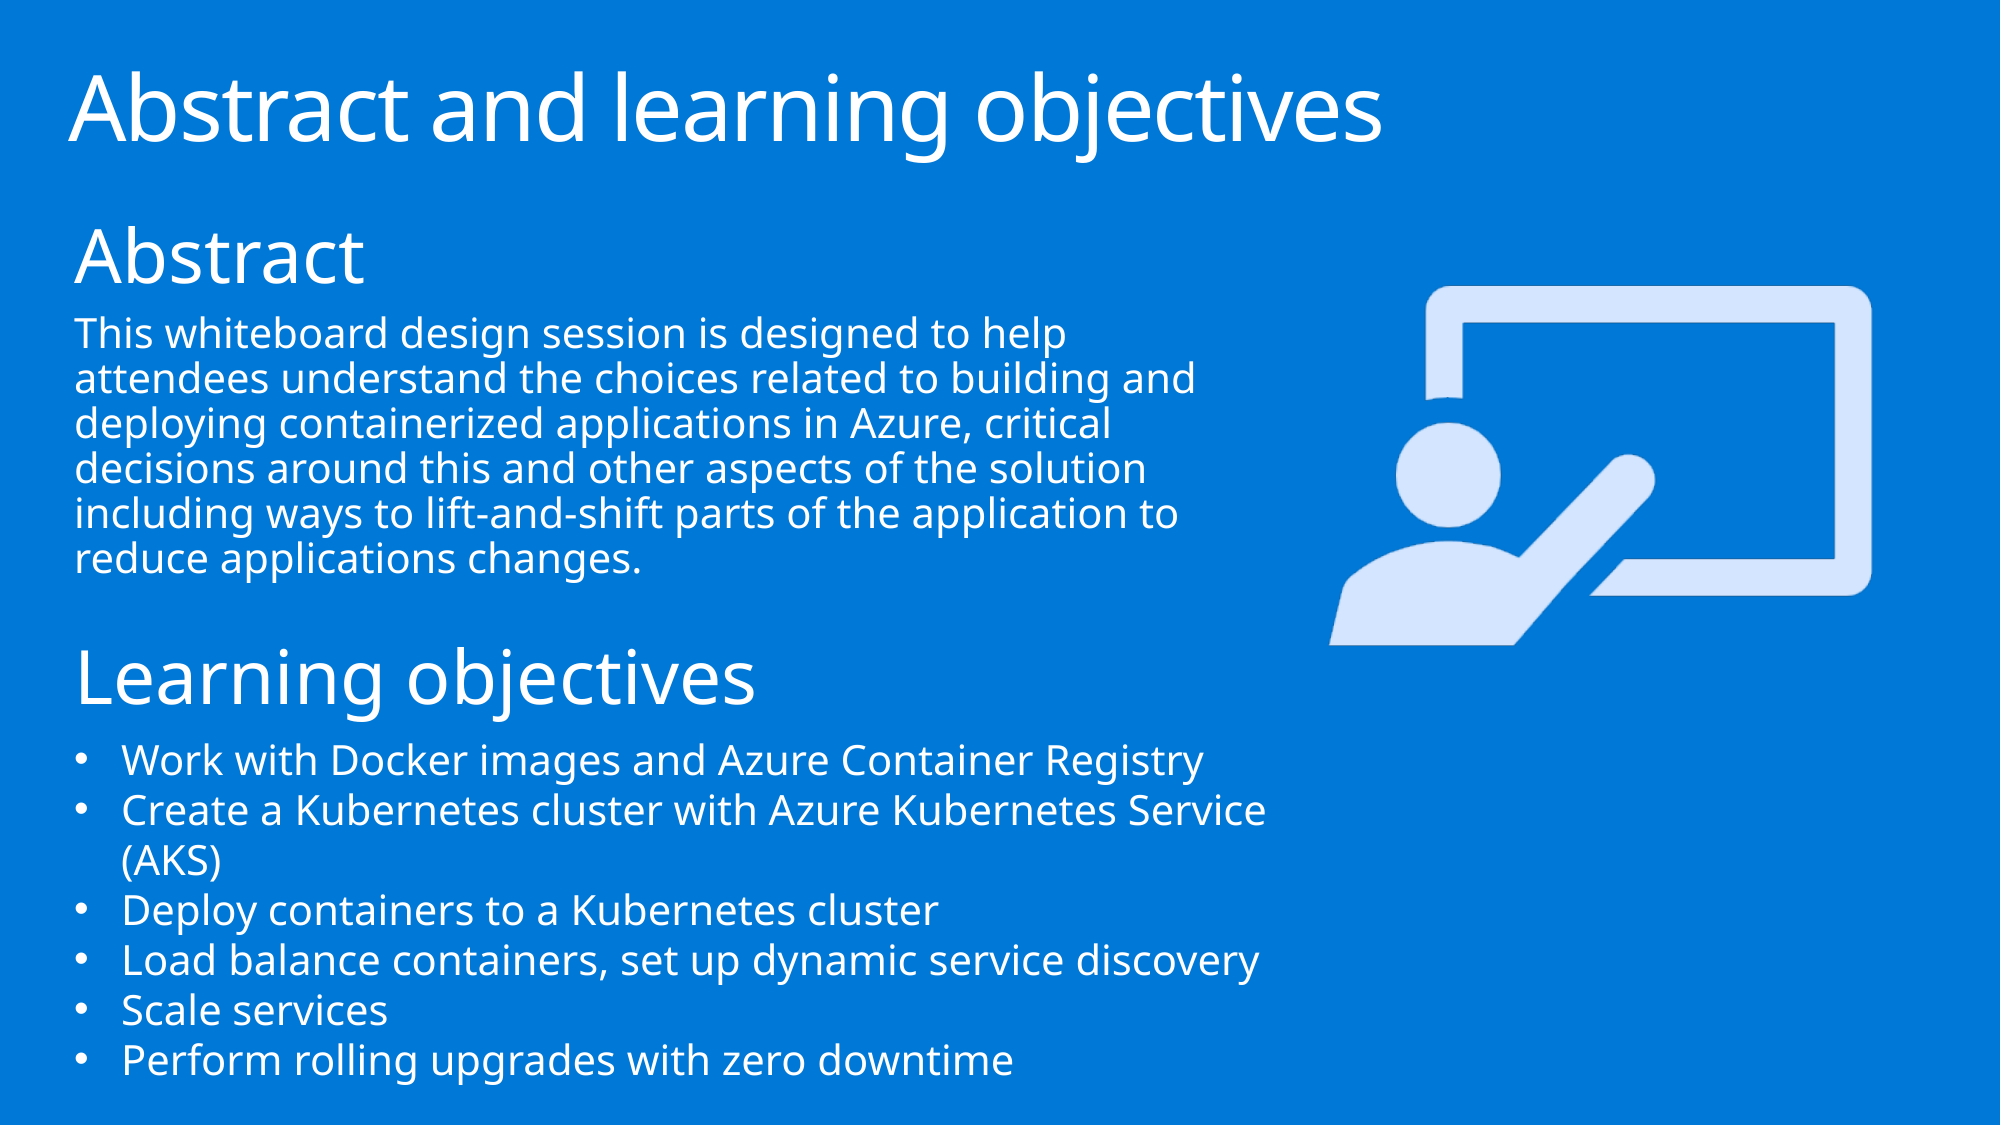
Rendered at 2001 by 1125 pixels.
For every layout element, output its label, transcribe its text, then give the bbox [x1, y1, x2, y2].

picture [1302, 168, 1899, 764]
title Abstract and learning objectives [44, 47, 1957, 196]
text_box Abstract This whiteboard design session is designed to help attendees understand the choices related to building and deploying containerized applications in Azure, critical decisions around this and other aspects of the solution including ways to lift-and-shift parts of the application to reduce applications changes. Learning objectives Work with Docker images and Azure Container Registry Create a Kubernetes cluster with Azure Kubernetes Service (AKS) Deploy containers to a Kubernetes cluster Load balance containers, set up dynamic service discovery Scale services Perform rolling upgrades with zero downtime [44, 195, 1303, 1108]
